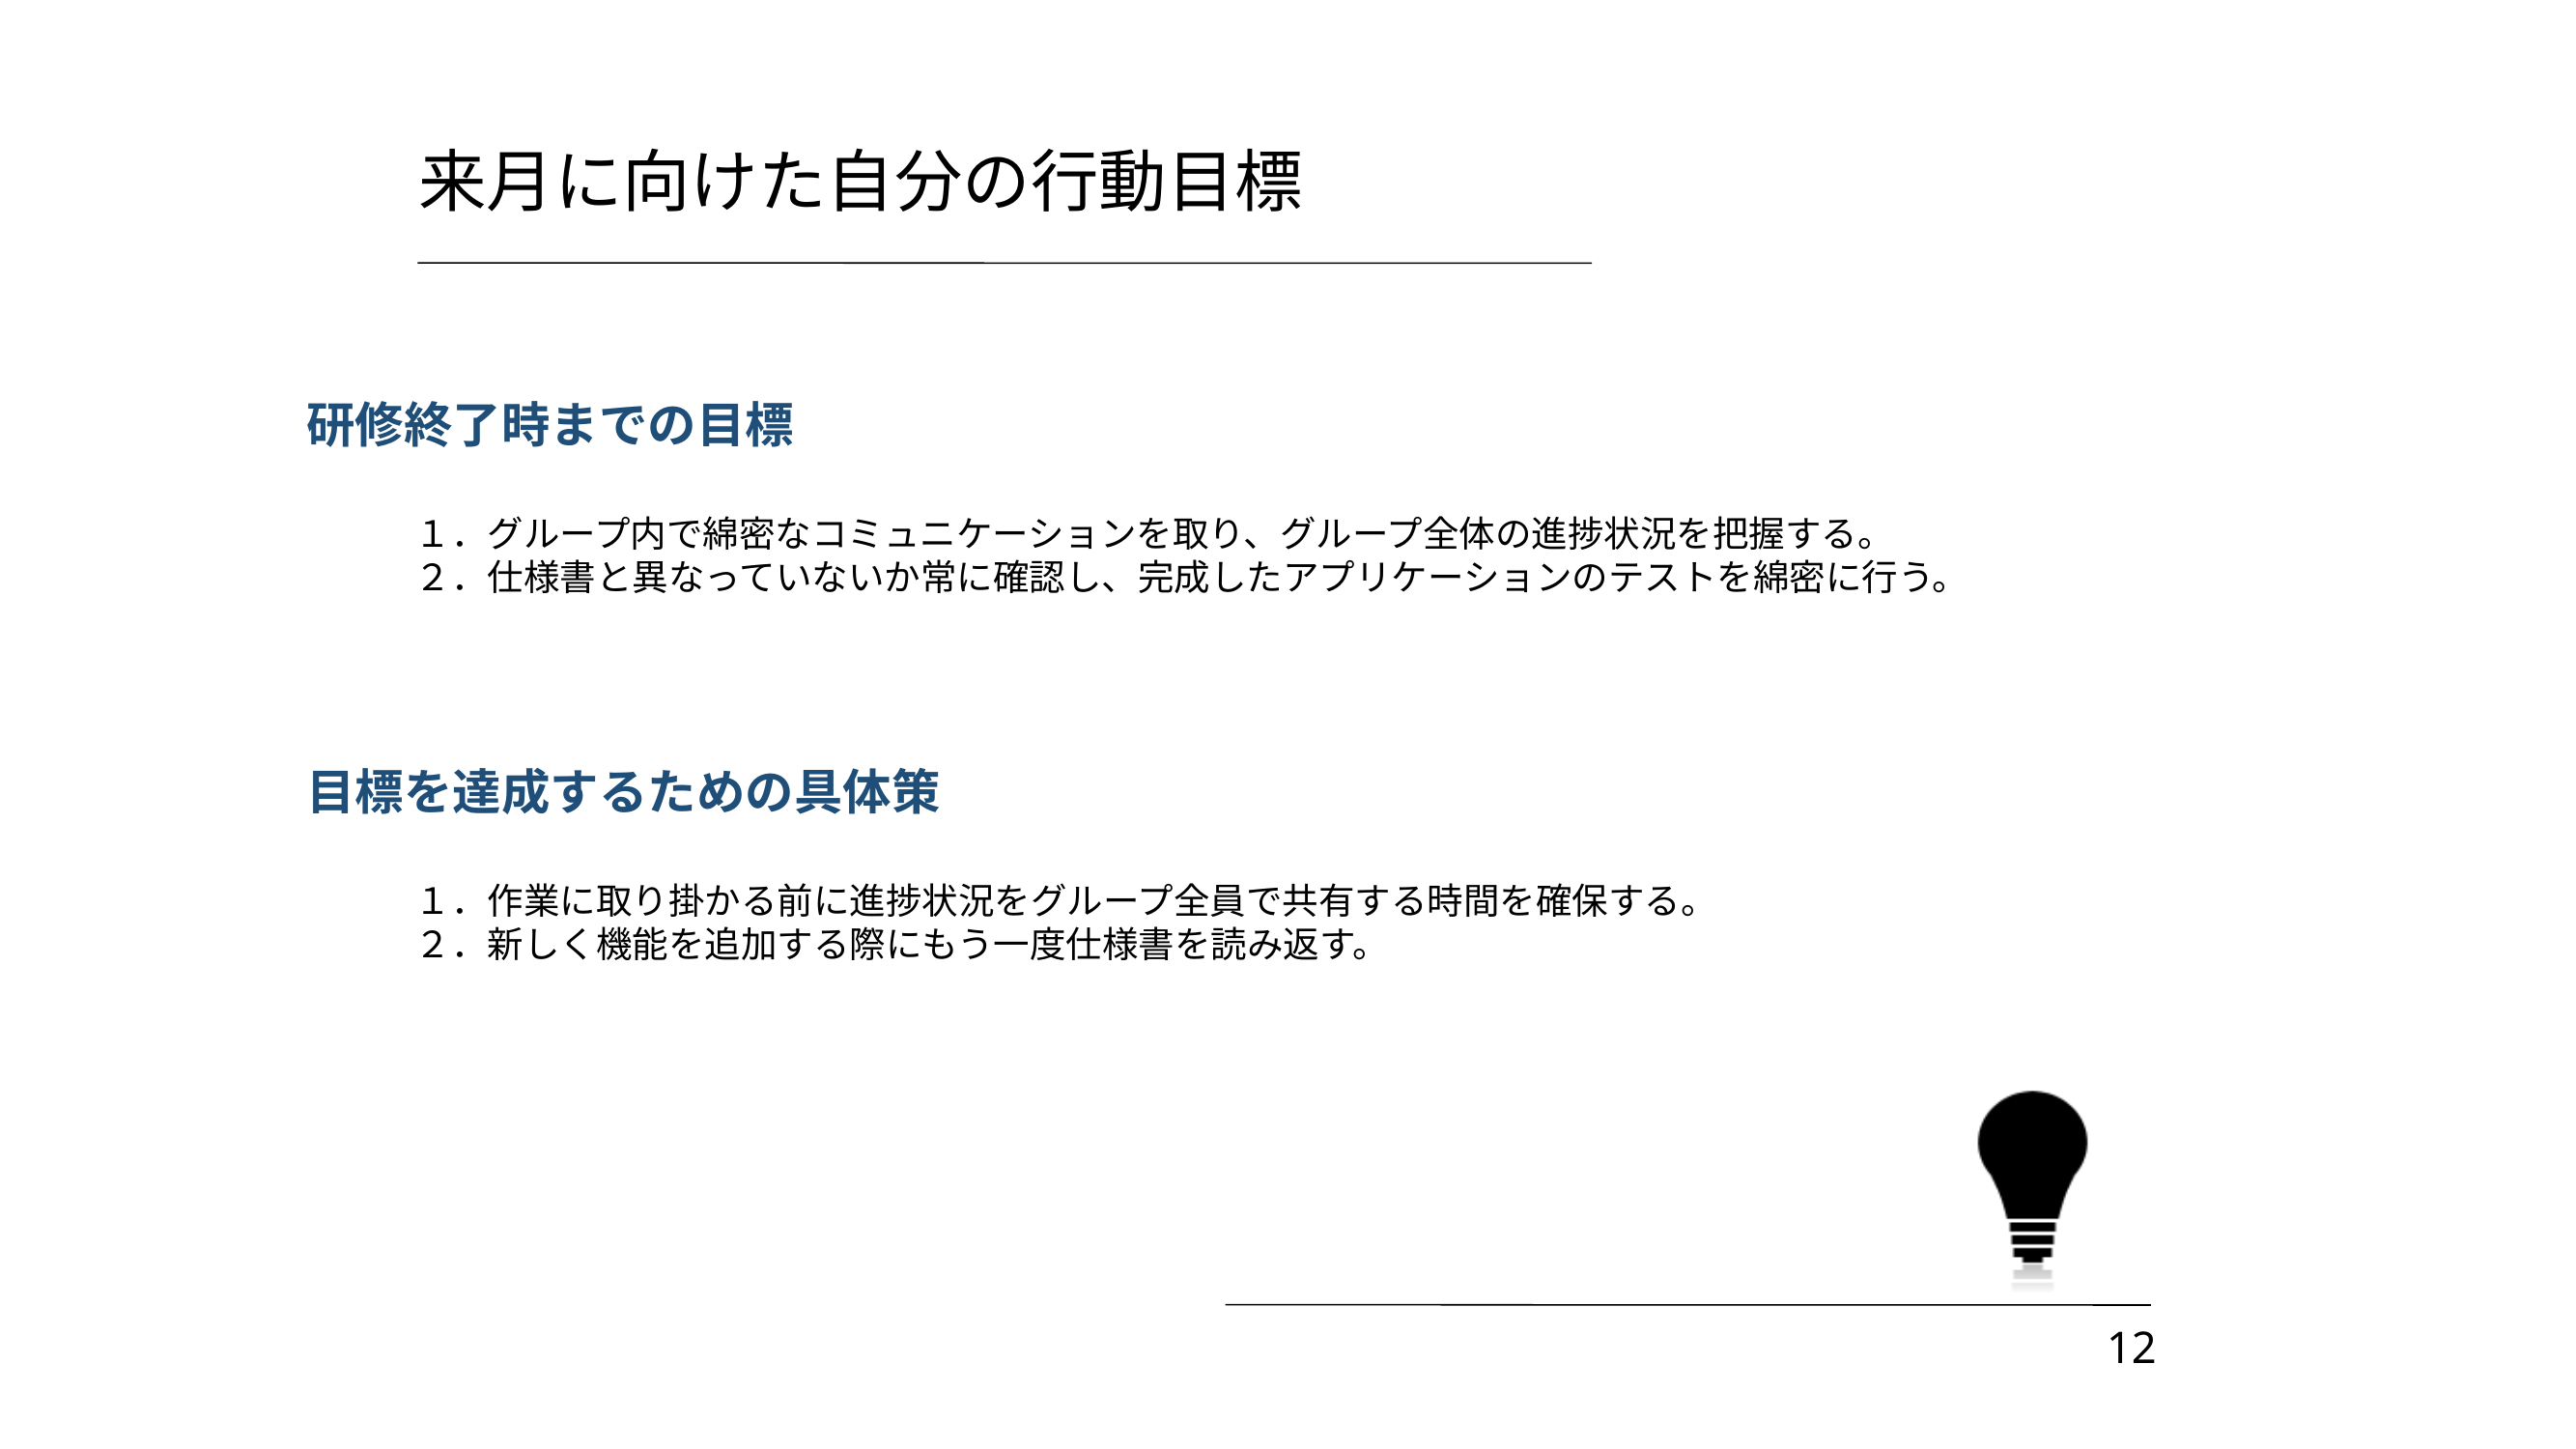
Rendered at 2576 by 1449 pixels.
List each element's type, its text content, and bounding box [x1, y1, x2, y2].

picture [1916, 1071, 2150, 1305]
text_box 来月に向けた自分の行動目標 [418, 57, 2157, 299]
text_box <番号> [1707, 1320, 2157, 1420]
text_box 研修終了時までの目標 １．グループ内で綿密なコミュニケーションを取り、グループ全体の進捗状況を把握する。 ２．仕様書と異なっていないか常に確認し、完成したアプリケーションのテストを綿密に行う。 [289, 385, 2286, 607]
text_box 目標を達成するための具体策 １．作業に取り掛かる前に進捗状況をグループ全員で共有する時間を確保する。 ２．新しく機能を追加する際にもう一度仕様書を読み返す。 [289, 752, 2286, 974]
